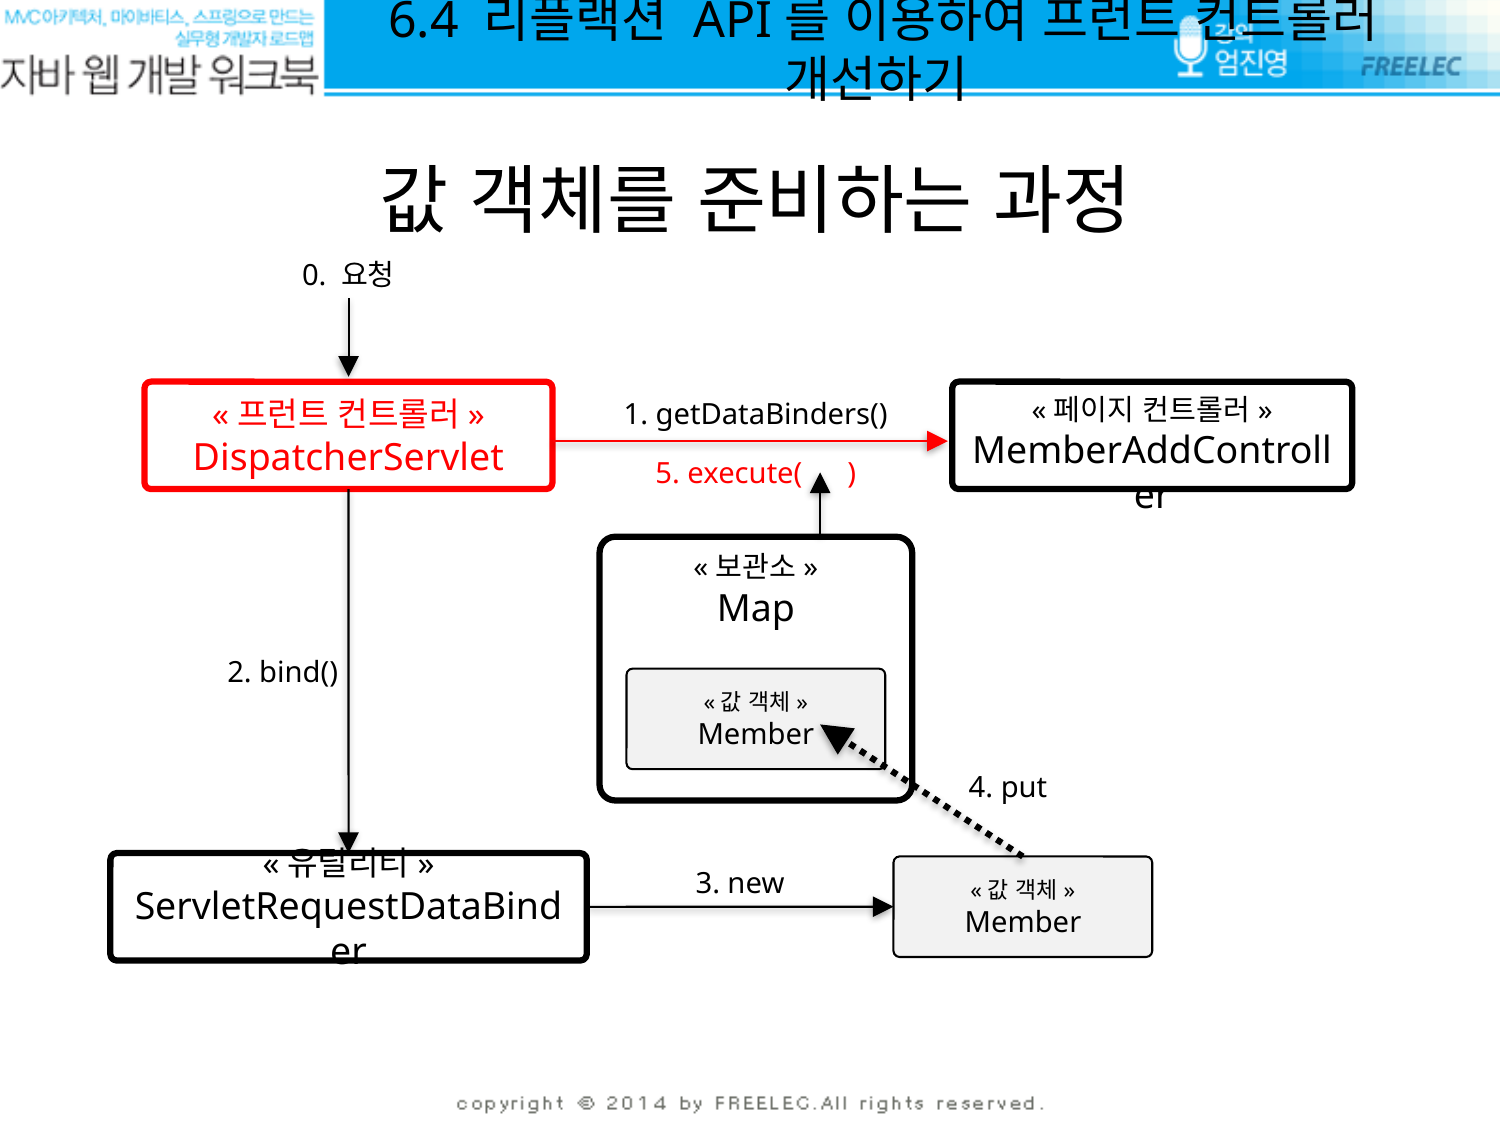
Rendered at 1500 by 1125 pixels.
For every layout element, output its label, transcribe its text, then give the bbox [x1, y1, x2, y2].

text_box «유틸리티» ServletRequestDataBinder [108, 850, 589, 963]
text_box 2. bind() [211, 645, 344, 696]
text_box 0. 요청 [277, 248, 420, 299]
text_box «보관소» Map [597, 534, 915, 803]
picture [0, 0, 1500, 1125]
text_box 5. execute( ) [599, 450, 913, 497]
text_box 6.4 리플랙션 API를 이용하여 프런트 컨트롤러 개선하기 [324, 0, 1443, 95]
text_box 값 객체를 준비하는 과정 [110, 124, 1402, 271]
text_box «값 객체» Member [891, 854, 1155, 960]
text_box «페이지 컨트롤러» MemberAddController [950, 379, 1355, 492]
text_box 3. new [669, 856, 811, 906]
text_box «프런트 컨트롤러» DispatcherServlet [142, 379, 555, 492]
text_box 4. put [1028, 760, 1079, 811]
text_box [819, 724, 1024, 857]
text_box 1. getDataBinders() [599, 387, 913, 438]
text_box «값 객체» Member [624, 666, 888, 772]
